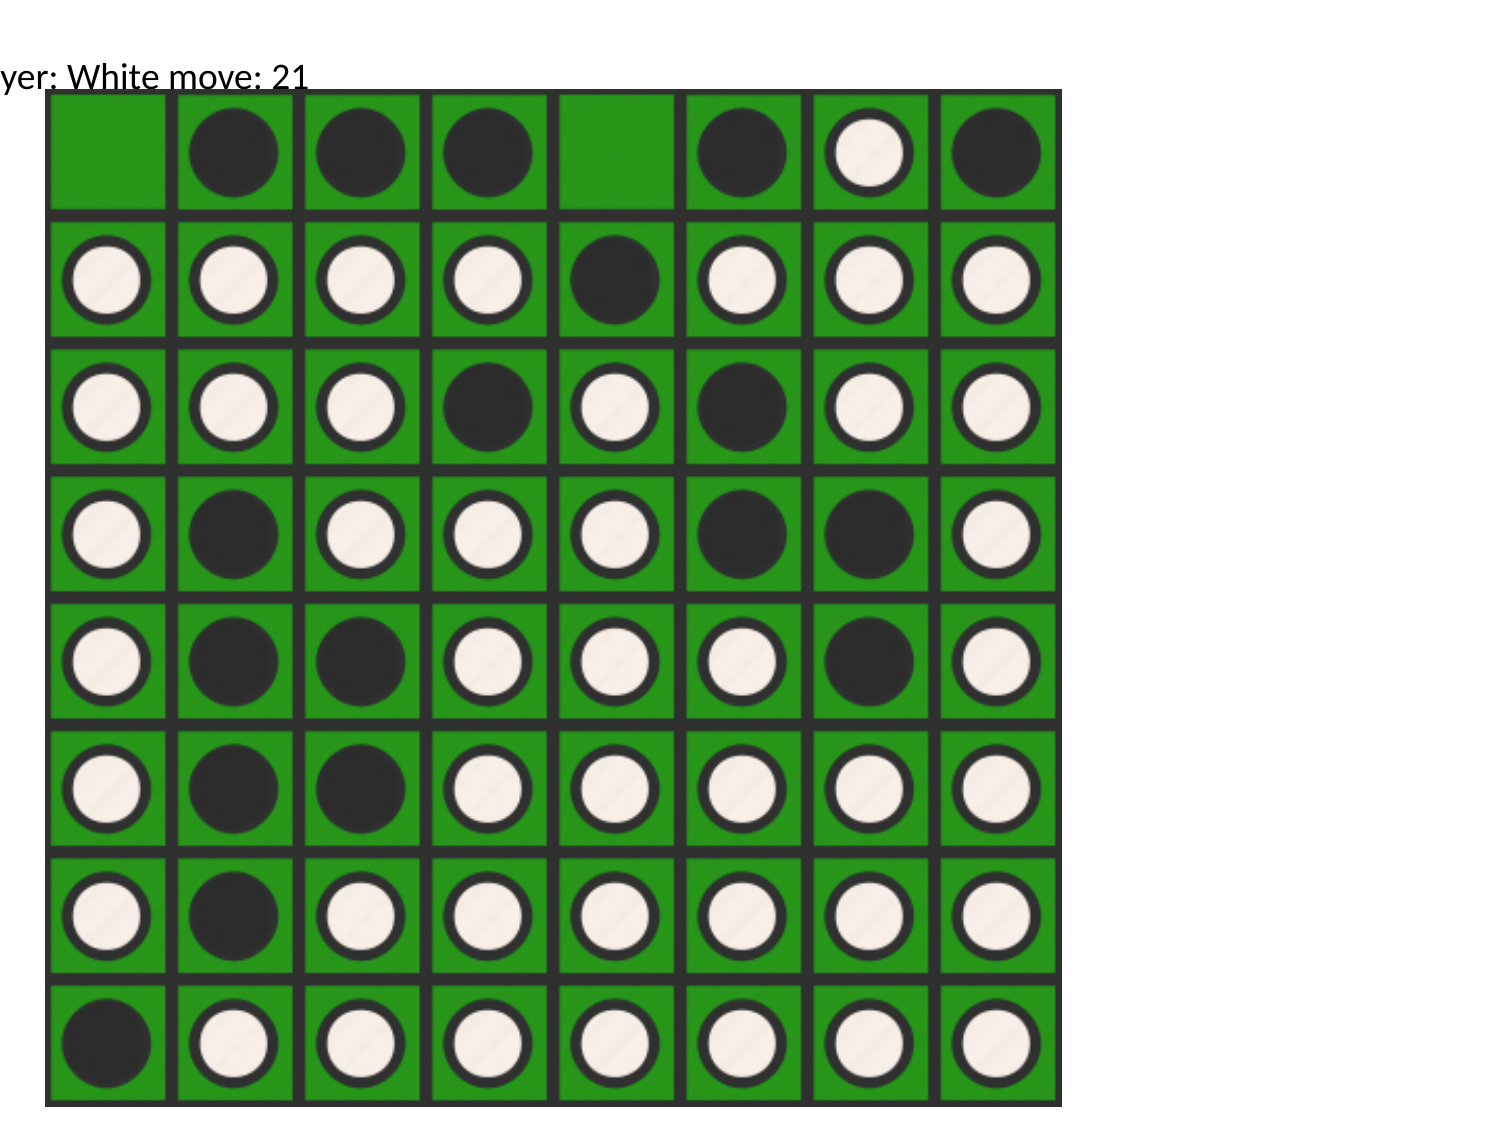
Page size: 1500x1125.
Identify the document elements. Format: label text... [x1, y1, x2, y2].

text_box turn: 58 player: White move: 21 [0, 44, 325, 105]
picture [44, 89, 1062, 1107]
